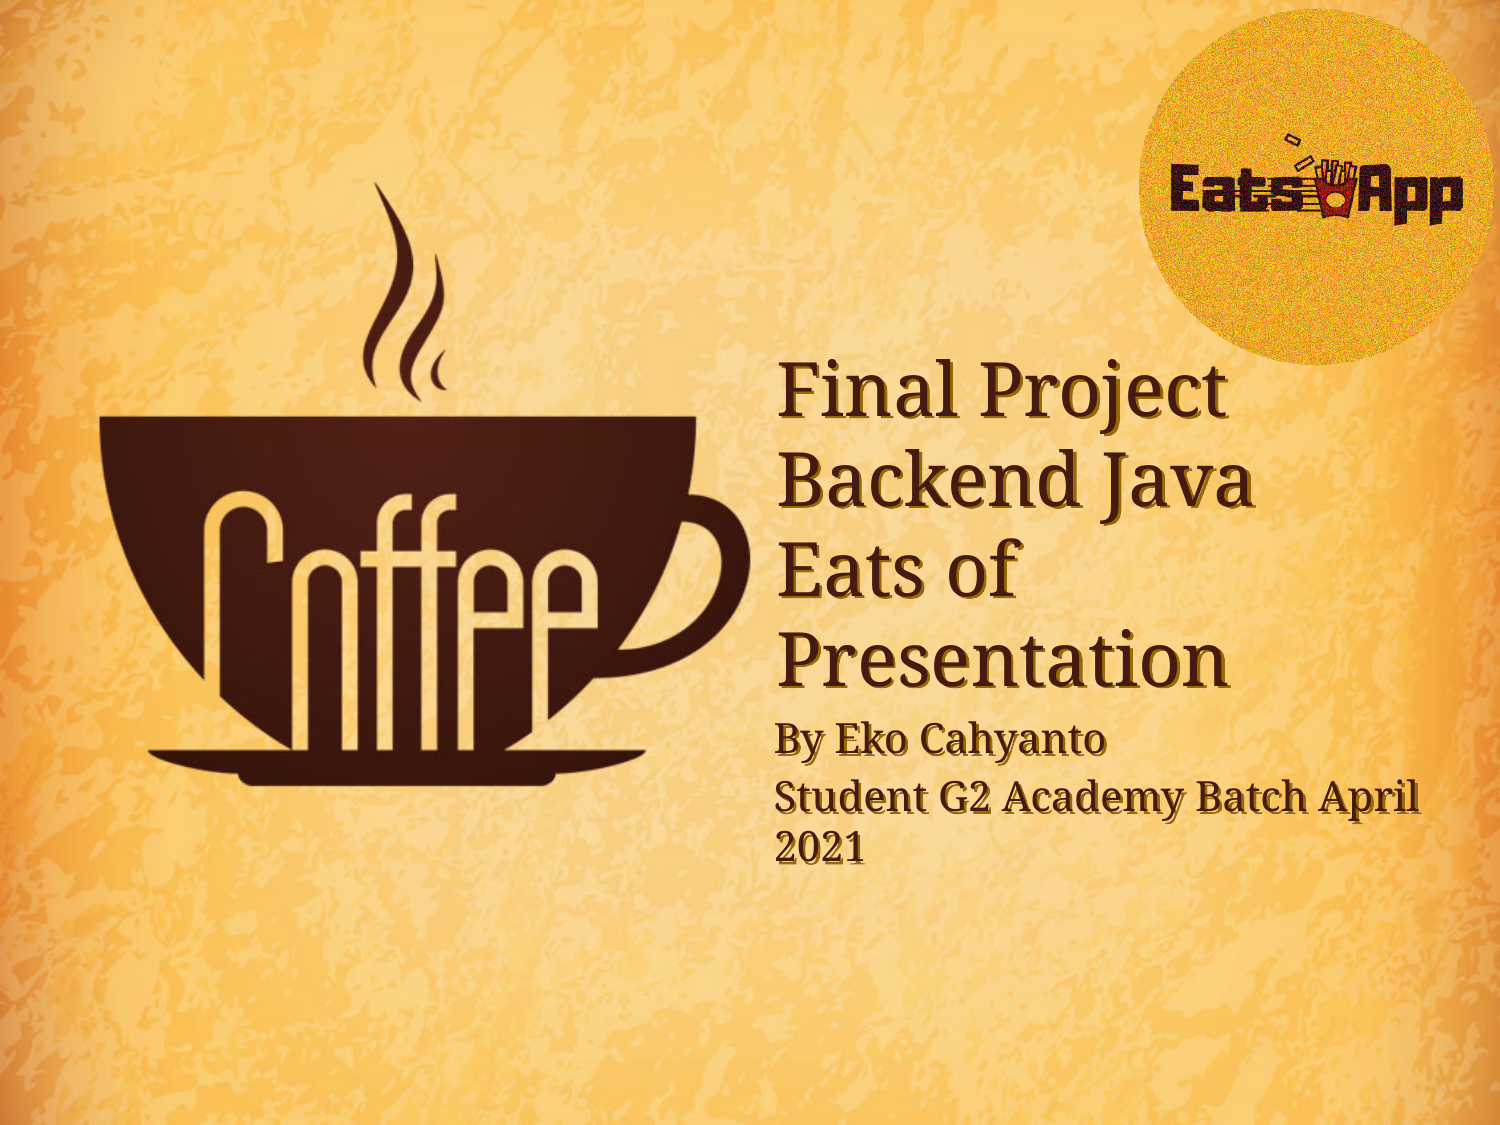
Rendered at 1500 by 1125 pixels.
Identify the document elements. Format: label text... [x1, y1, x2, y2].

title Final Project Backend Java Eats of Presentation [761, 385, 1424, 657]
text_box By Eko Cahyanto Student G2 Academy Batch April 2021 [758, 704, 1498, 787]
picture [0, 0, 1500, 1125]
